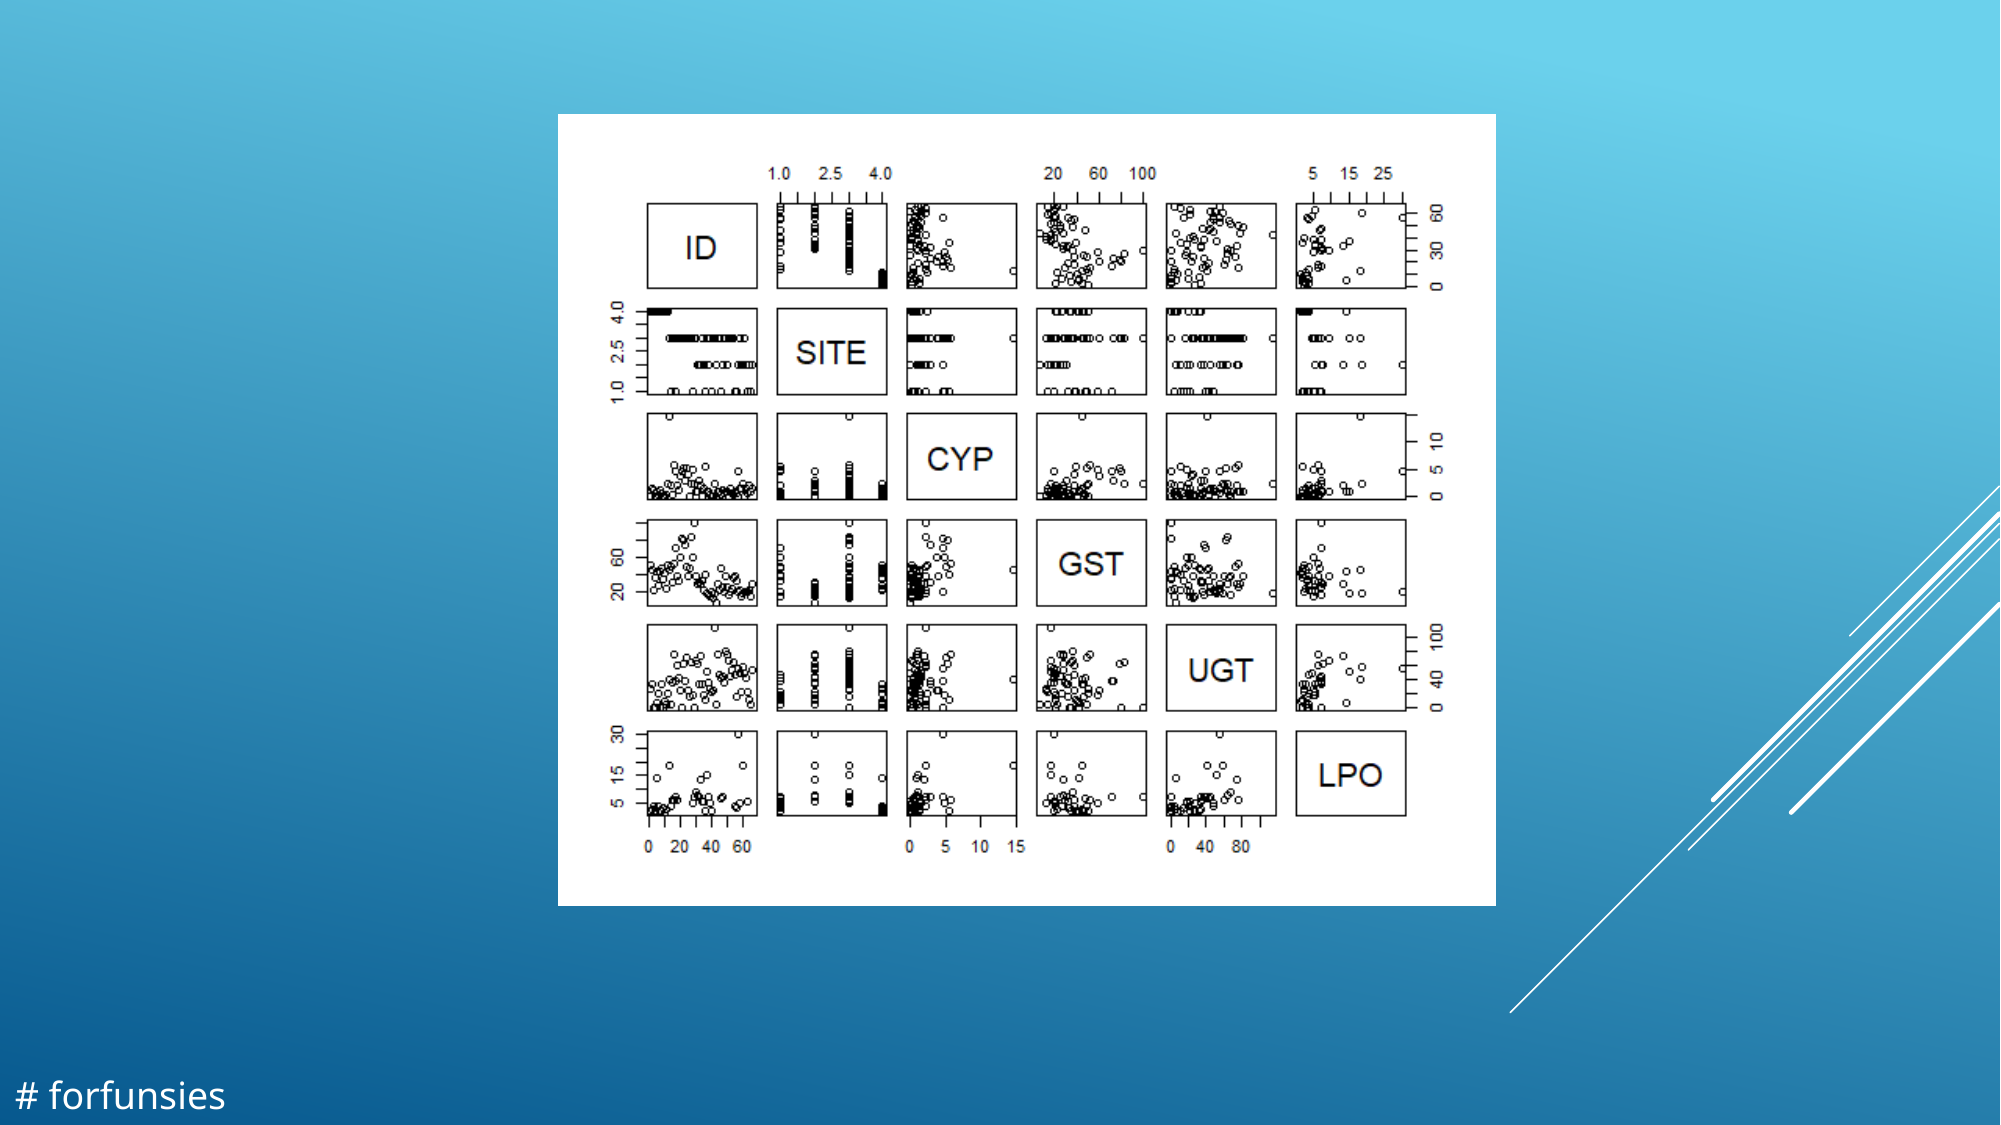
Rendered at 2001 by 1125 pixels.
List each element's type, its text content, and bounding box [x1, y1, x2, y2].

picture [558, 114, 1497, 906]
text_box # forfunsies [0, 1064, 607, 1125]
